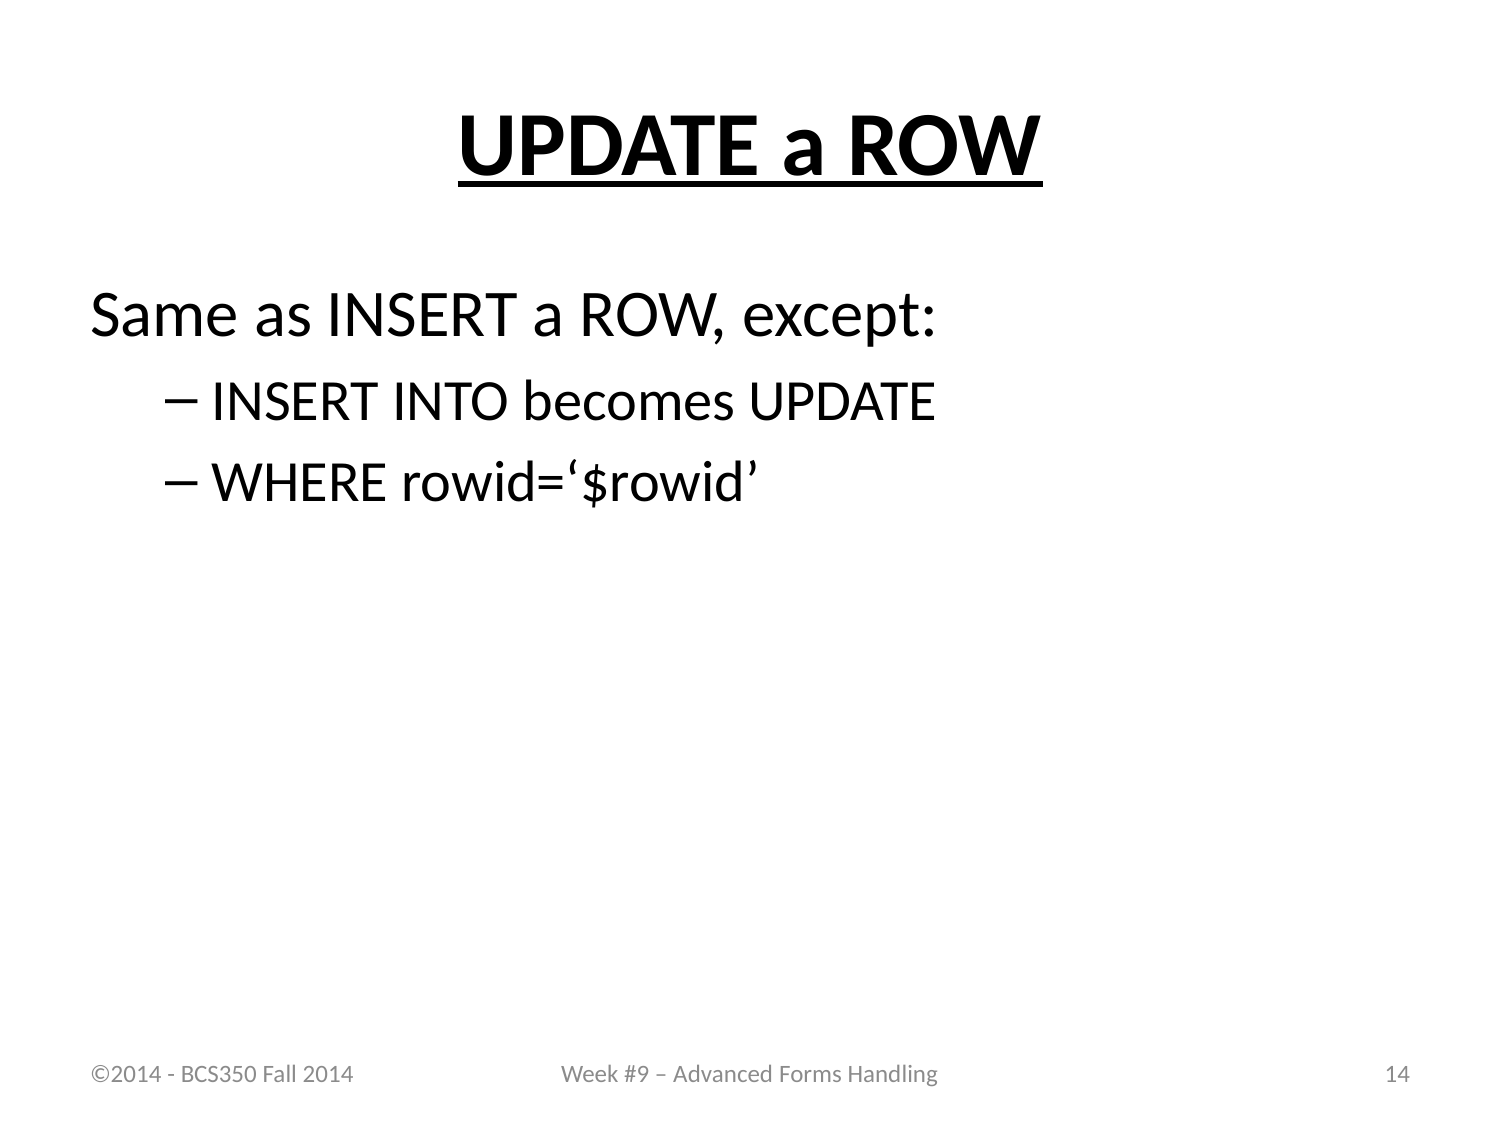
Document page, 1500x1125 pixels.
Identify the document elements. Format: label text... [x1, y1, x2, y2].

list Same as INSERT a ROW, except: INSERT INTO becomes UPDATE WHERE rowid=‘$rowid’ [75, 262, 1425, 1005]
slide_number 14 [1074, 1042, 1425, 1103]
title UPDATE a ROW [75, 45, 1425, 233]
footer Week #9 – Advanced Forms Handling [512, 1042, 988, 1103]
slide_number ©2014 - BCS350 Fall 2014 [75, 1042, 425, 1103]
